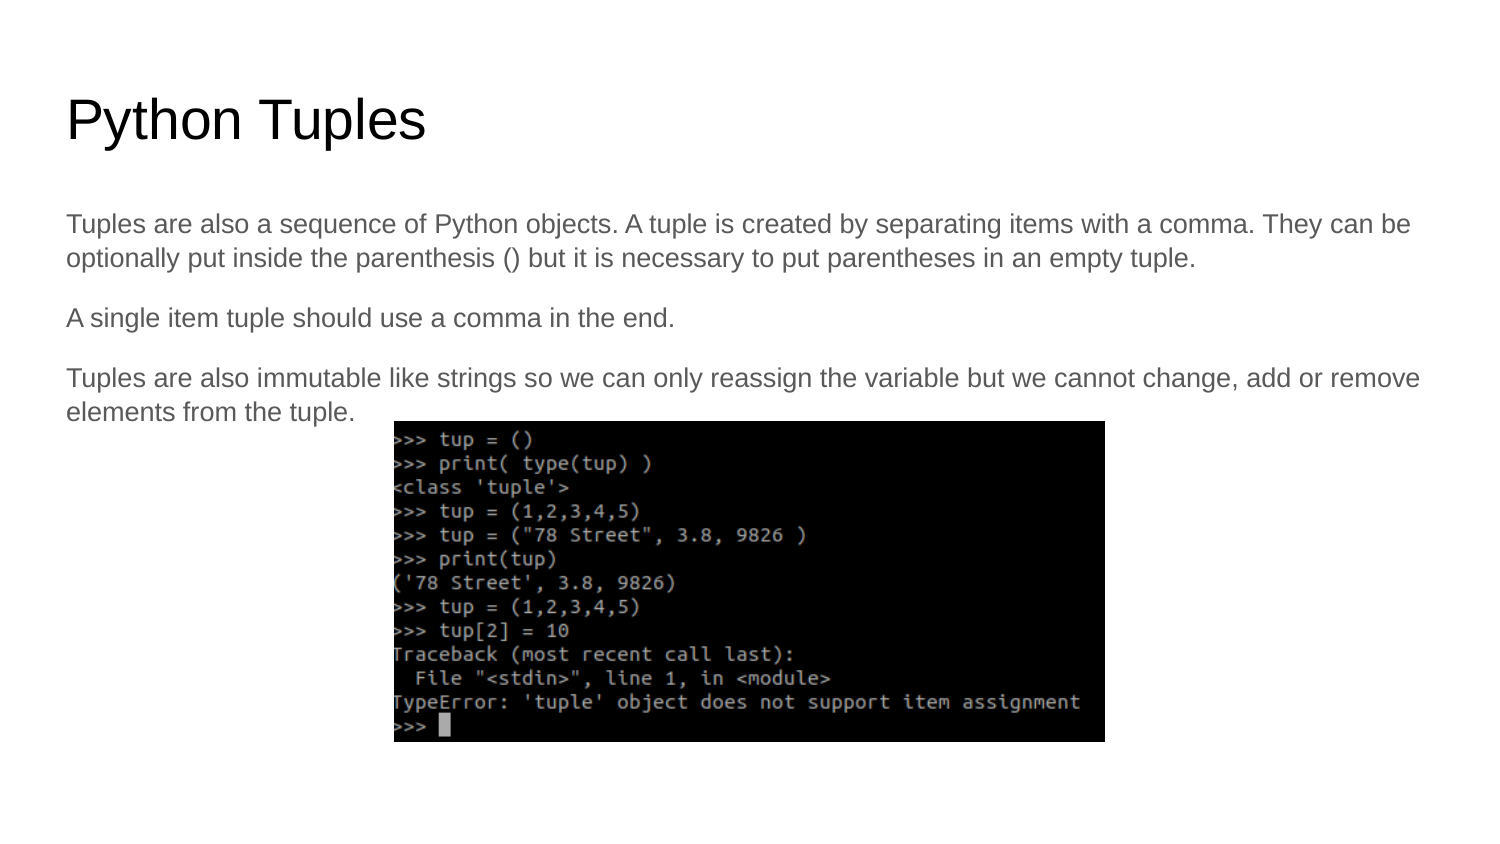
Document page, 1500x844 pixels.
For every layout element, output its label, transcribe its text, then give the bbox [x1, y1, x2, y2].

list Tuples are also a sequence of Python objects. A tuple is created by separating items with a comma. They can be optionally put inside the parenthesis () but it is necessary to put parentheses in an empty tuple. A single item tuple should use a comma in the end. Tuples are also immutable like strings so we can only reassign the variable but we cannot change, add or remove elements from the tuple. [51, 189, 1449, 750]
picture [394, 421, 1106, 742]
title Python Tuples [51, 72, 1449, 167]
